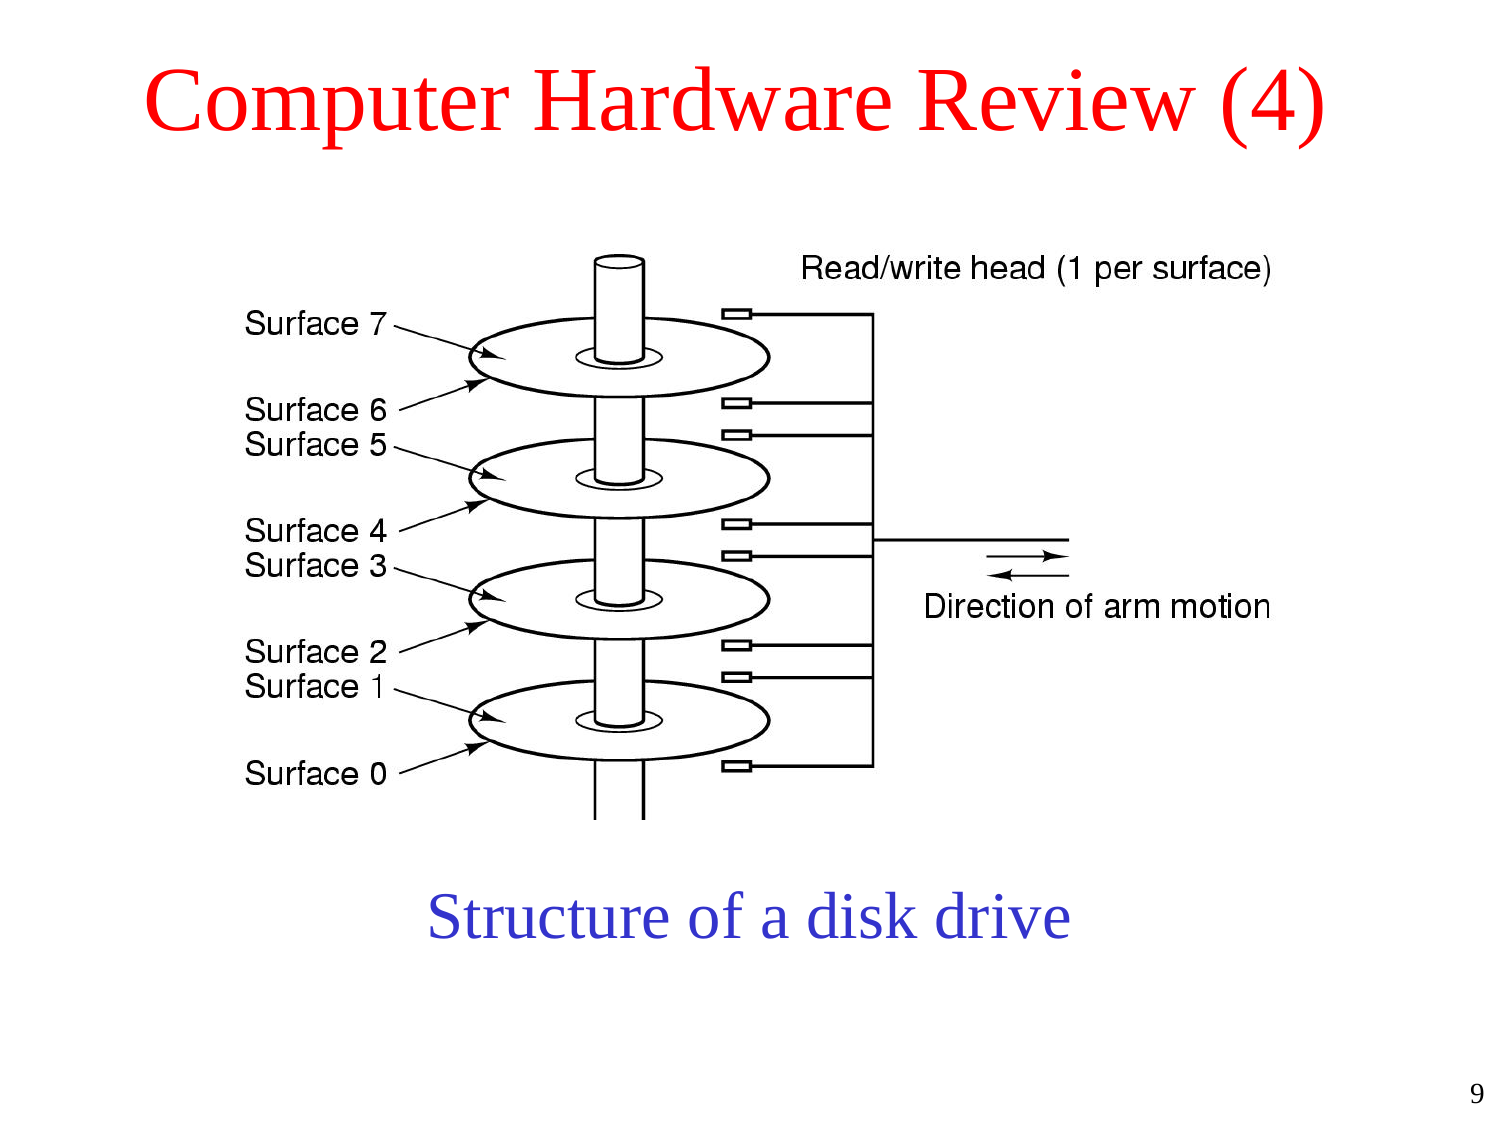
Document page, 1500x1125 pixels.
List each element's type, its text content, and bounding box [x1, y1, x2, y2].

slide_number 9 [1433, 1066, 1500, 1125]
picture [240, 217, 1287, 820]
list Structure of a disk drive [112, 864, 1388, 1000]
title Computer Hardware Review (4) [98, 0, 1374, 188]
